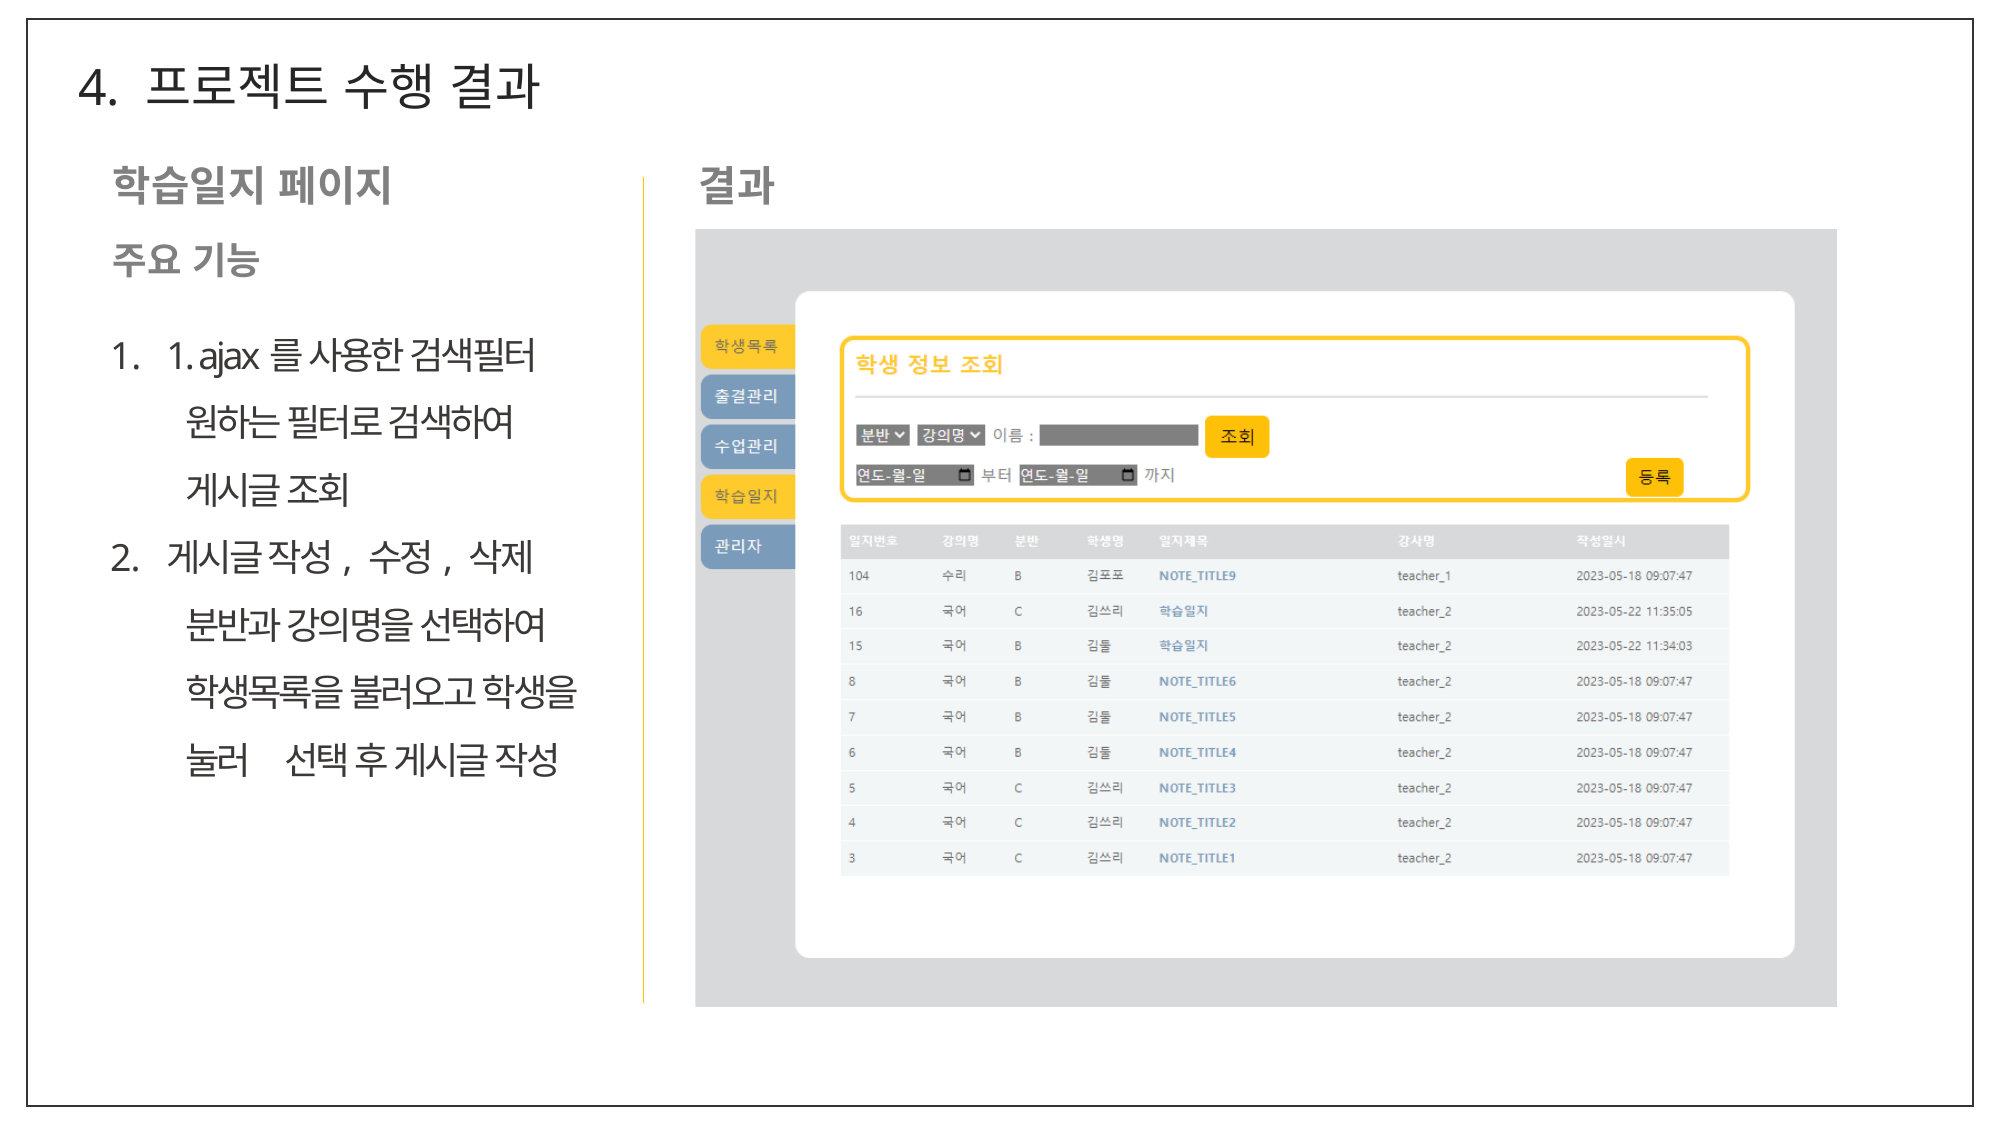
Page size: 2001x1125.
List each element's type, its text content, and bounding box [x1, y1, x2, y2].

text_box 1. ajax를 사용한 검색필터 원하는 필터로 검색하여 게시글 조회 게시글 작성, 수정, 삭제 분반과 강의명을 선택하여 학생목록을 불러오고 학생을 눌러 선택 후 게시글 작성 [95, 301, 627, 790]
text_box 주요 기능 [98, 229, 292, 290]
text_box 결과 [683, 152, 806, 218]
text_box [26, 18, 1974, 1107]
text_box 학습일지 페이지 [98, 152, 455, 218]
picture [681, 229, 1837, 1007]
